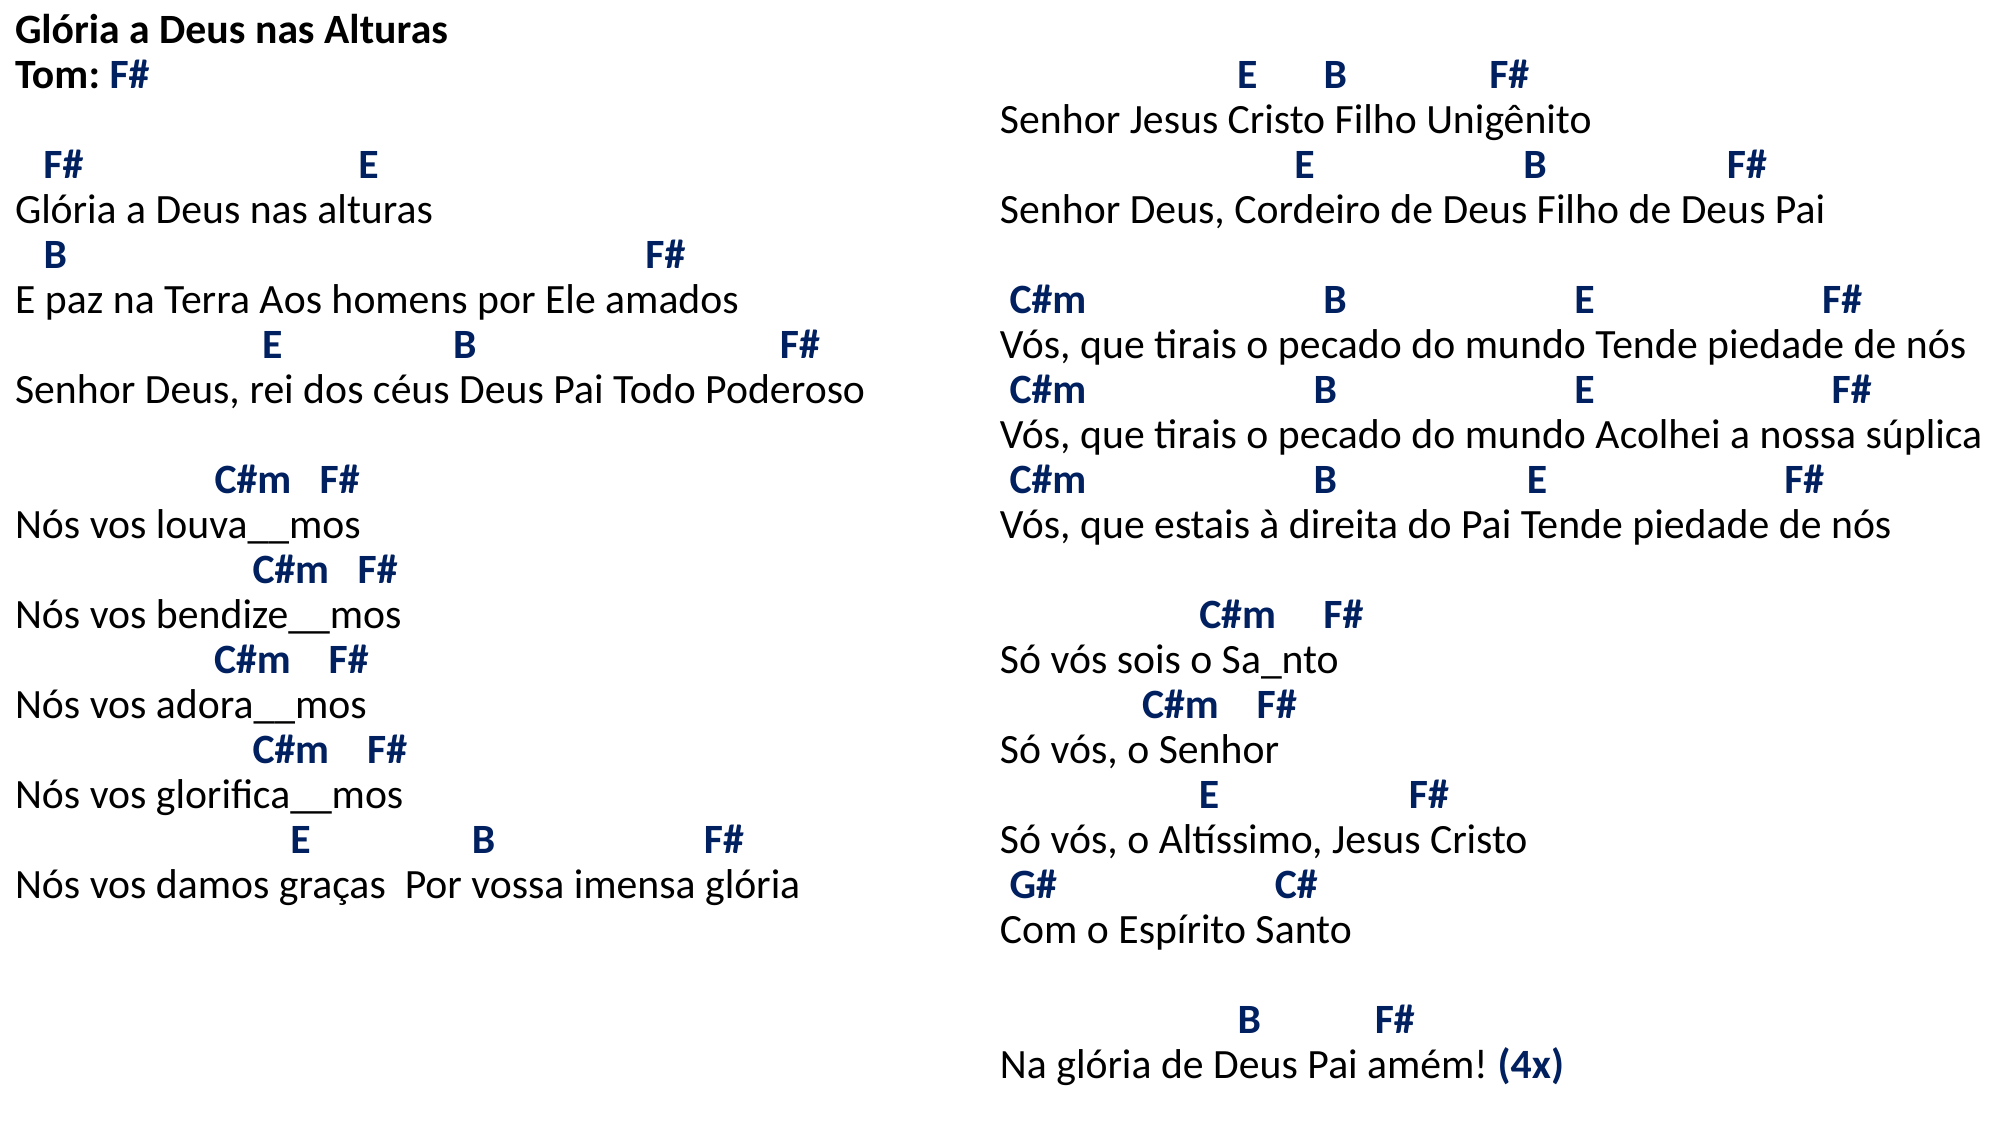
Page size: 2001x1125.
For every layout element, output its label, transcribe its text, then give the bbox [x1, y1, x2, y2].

title Glória a Deus nas Alturas Tom: F# F# E Glória a Deus nas alturas B F# E paz na Terra Aos homens por Ele amados E B F# Senhor Deus, rei dos céus Deus Pai Todo Poderoso C#m F# Nós vos louva__mos C#m F# Nós vos bendize__mos C#m F# Nós vos adora__mos C#m F# Nós vos glorifica__mos E B F# Nós vos damos graças Por vossa imensa glória E B F# Senhor Jesus Cristo Filho Unigênito E B F# Senhor Deus, Cordeiro de Deus Filho de Deus Pai C#m B E F# Vós, que tirais o pecado do mundo Tende piedade de nós C#m B E F# Vós, que tirais o pecado do mundo Acolhei a nossa súplica C#m B E F# Vós, que estais à direita do Pai Tende piedade de nós C#m F# Só vós sois o Sa_nto C#m F# Só vós, o Senhor E F# Só vós, o Altíssimo, Jesus Cristo G# C# Com o Espírito Santo B F# Na glória de Deus Pai amém! (4x) [0, 0, 2000, 1125]
